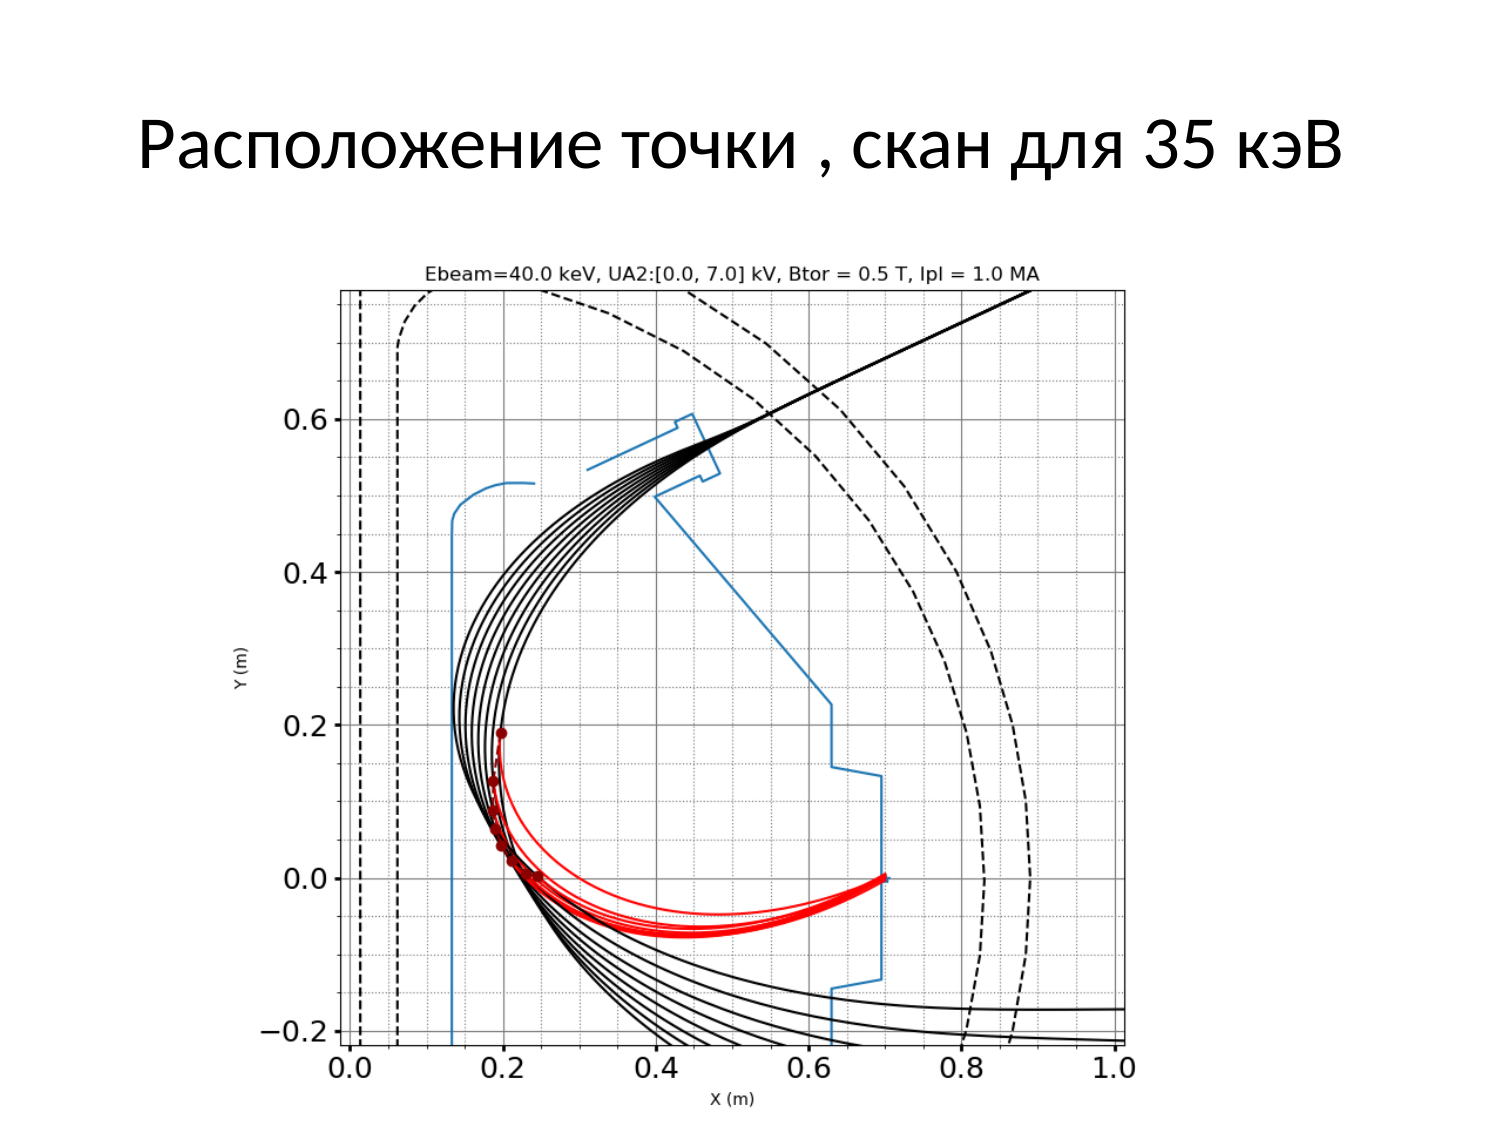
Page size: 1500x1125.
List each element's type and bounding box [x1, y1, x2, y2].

picture [217, 249, 1156, 1125]
